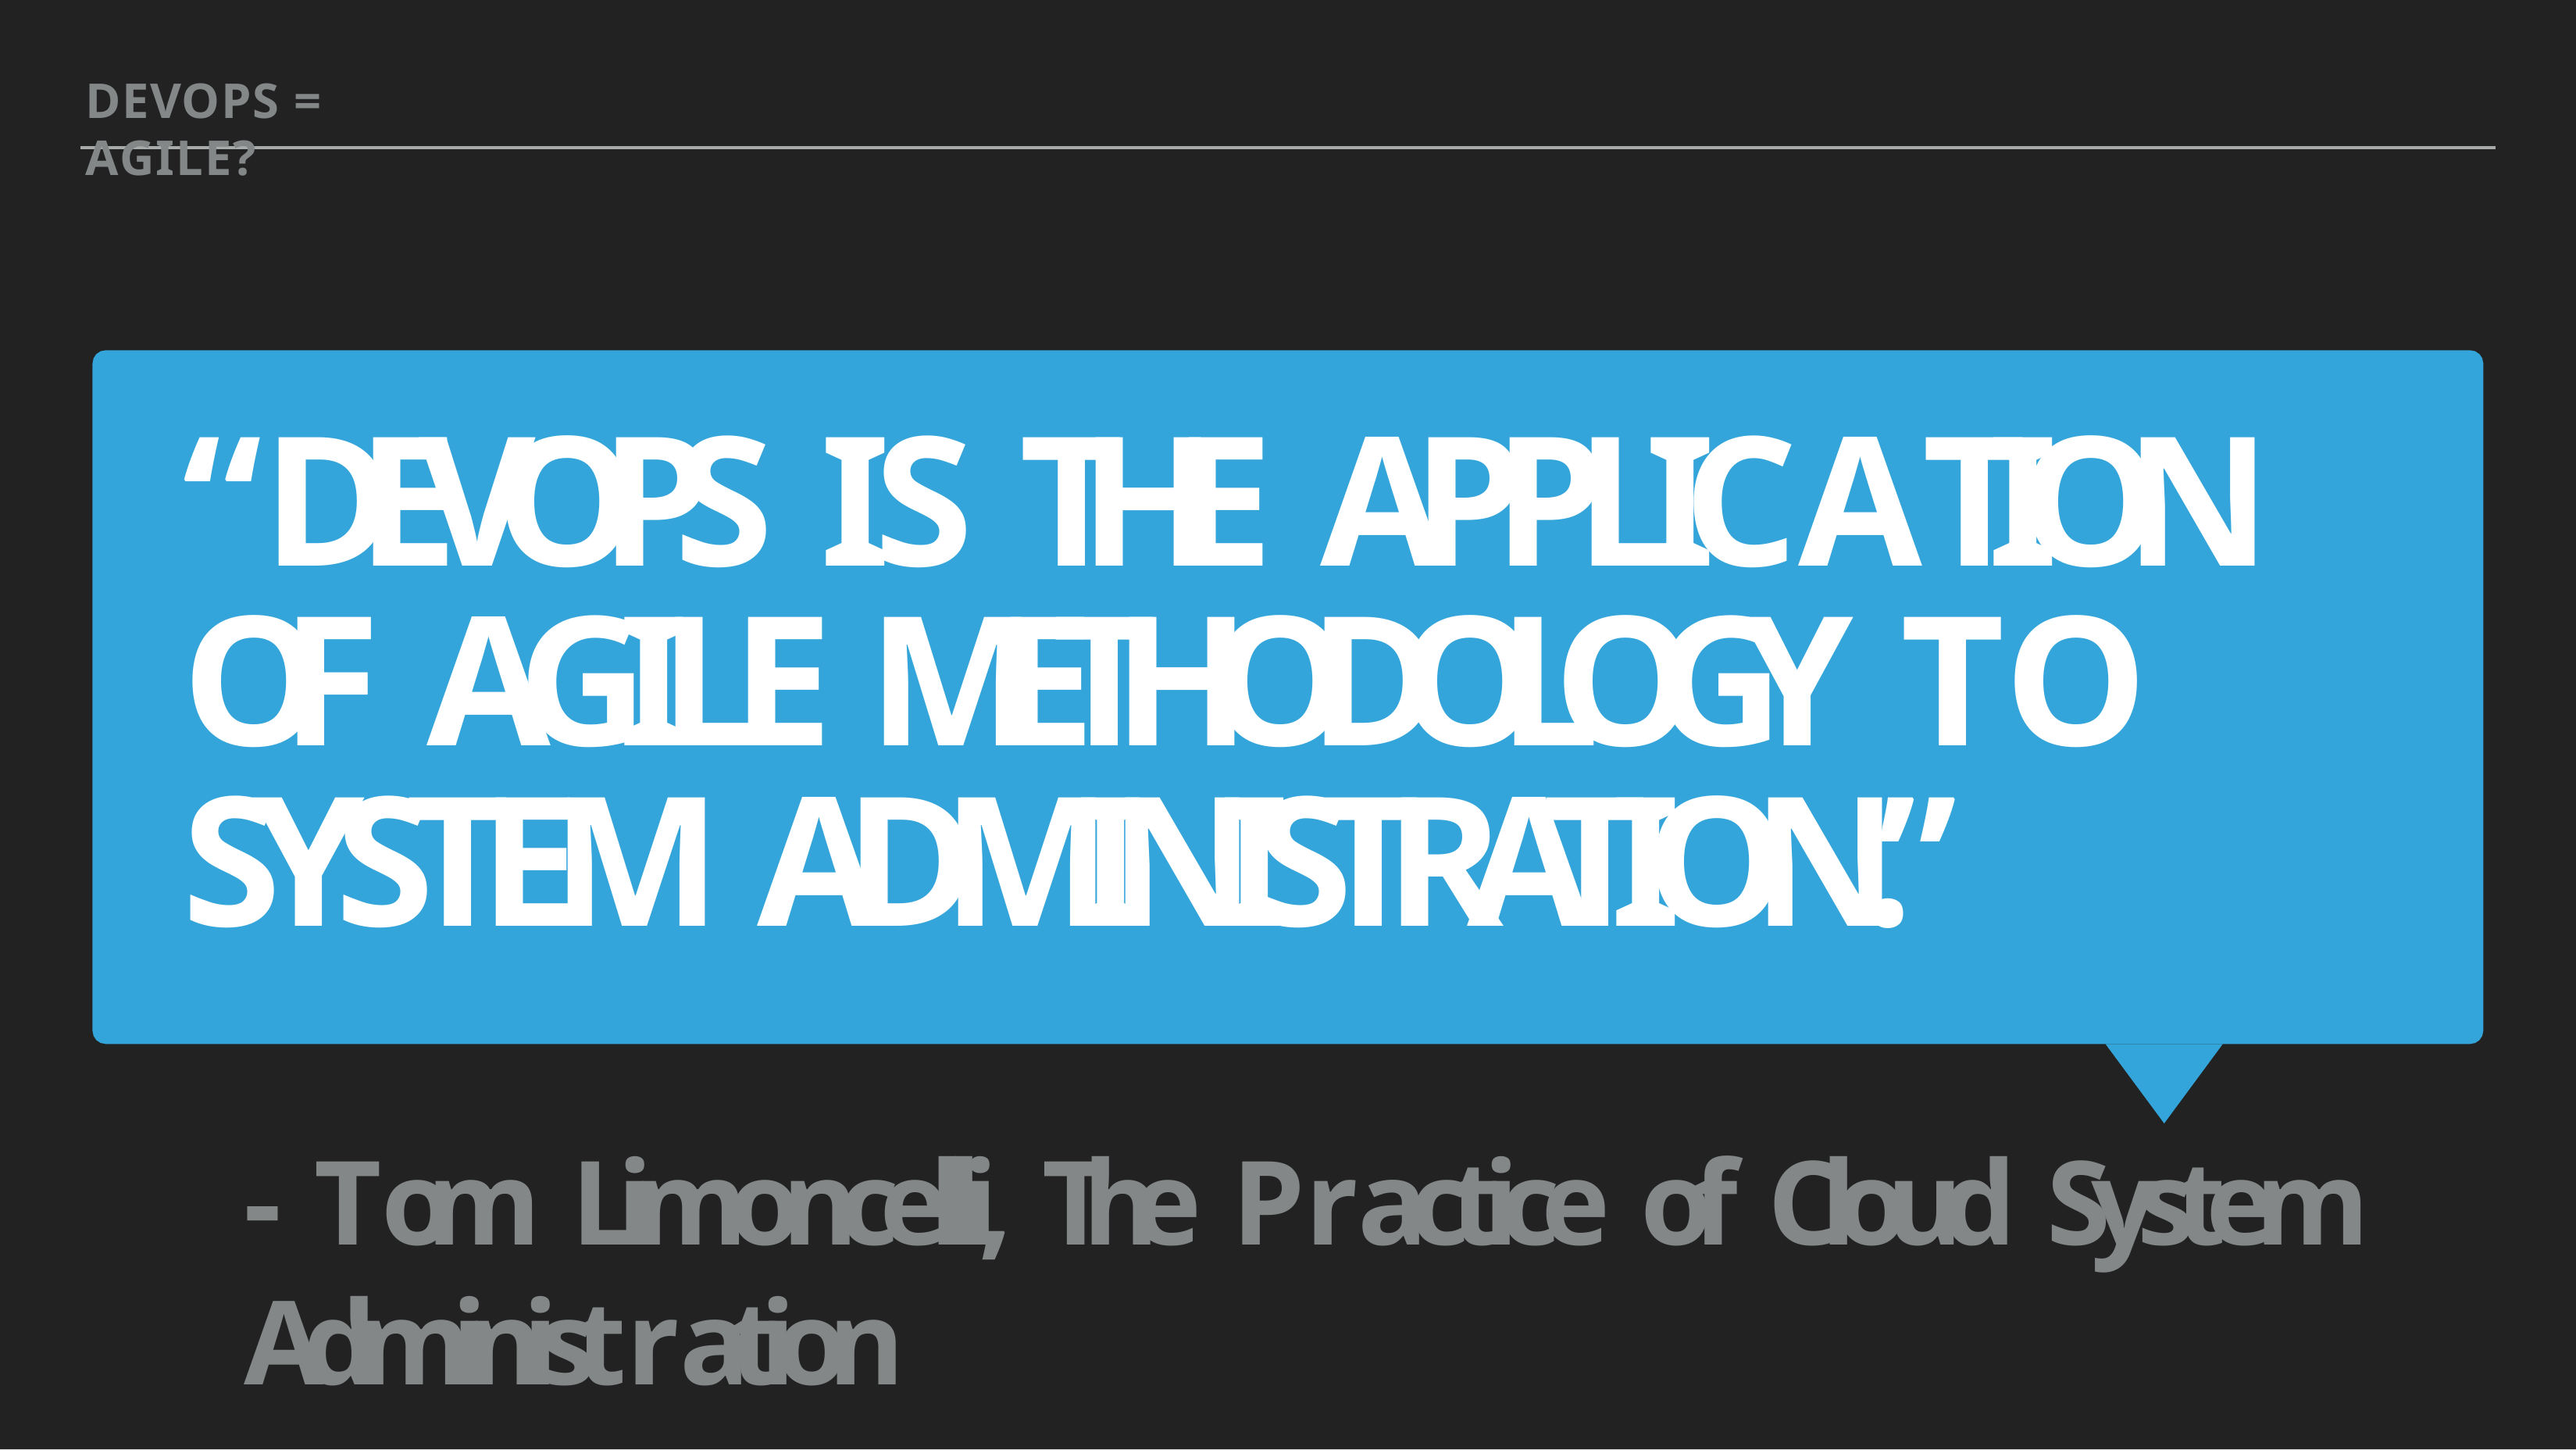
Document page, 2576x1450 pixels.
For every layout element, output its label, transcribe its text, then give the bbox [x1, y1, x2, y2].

text_box DEVOPS = AGILE? [84, 68, 492, 186]
text_box - Tom Limoncelli, The Practice of Cloud System Administration [241, 1127, 2492, 1409]
text_box “DEVOPS IS THE APPLICATION OF AGILE METHODOLOGY TO SYSTEM ADMINISTRATION.” [180, 384, 2328, 962]
